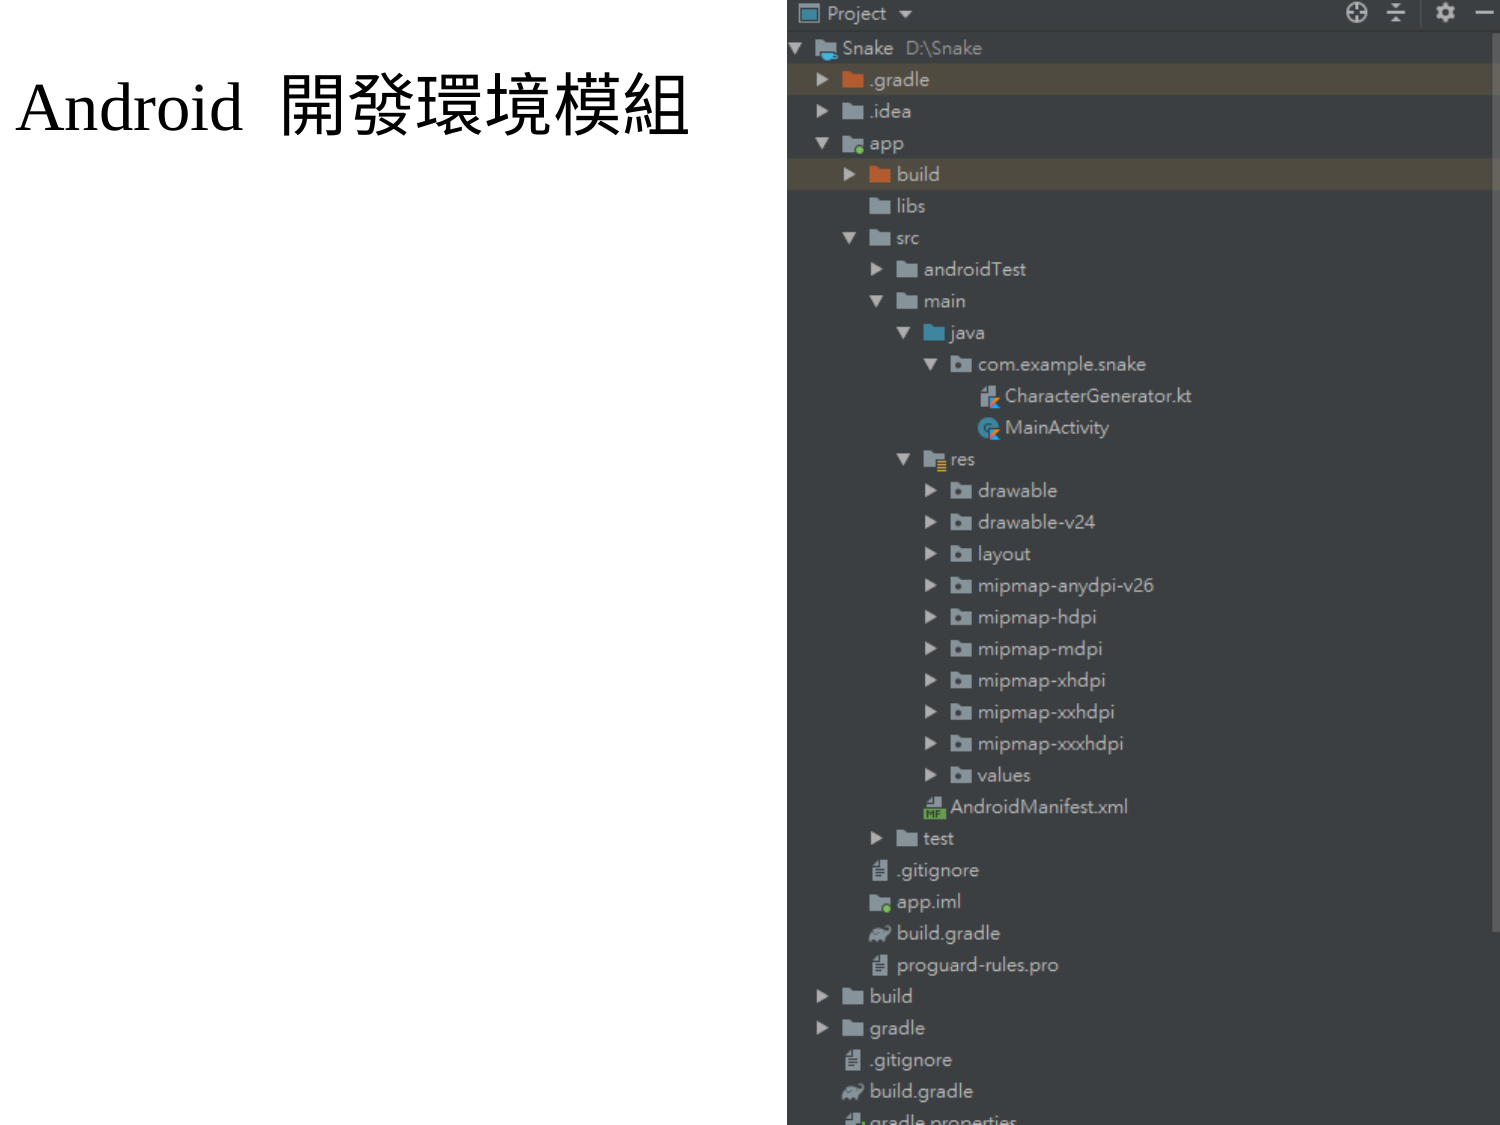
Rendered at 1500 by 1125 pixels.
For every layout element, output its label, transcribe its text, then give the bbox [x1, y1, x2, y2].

picture [786, 0, 1500, 1125]
title Android 開發環境模組 [0, 0, 786, 218]
